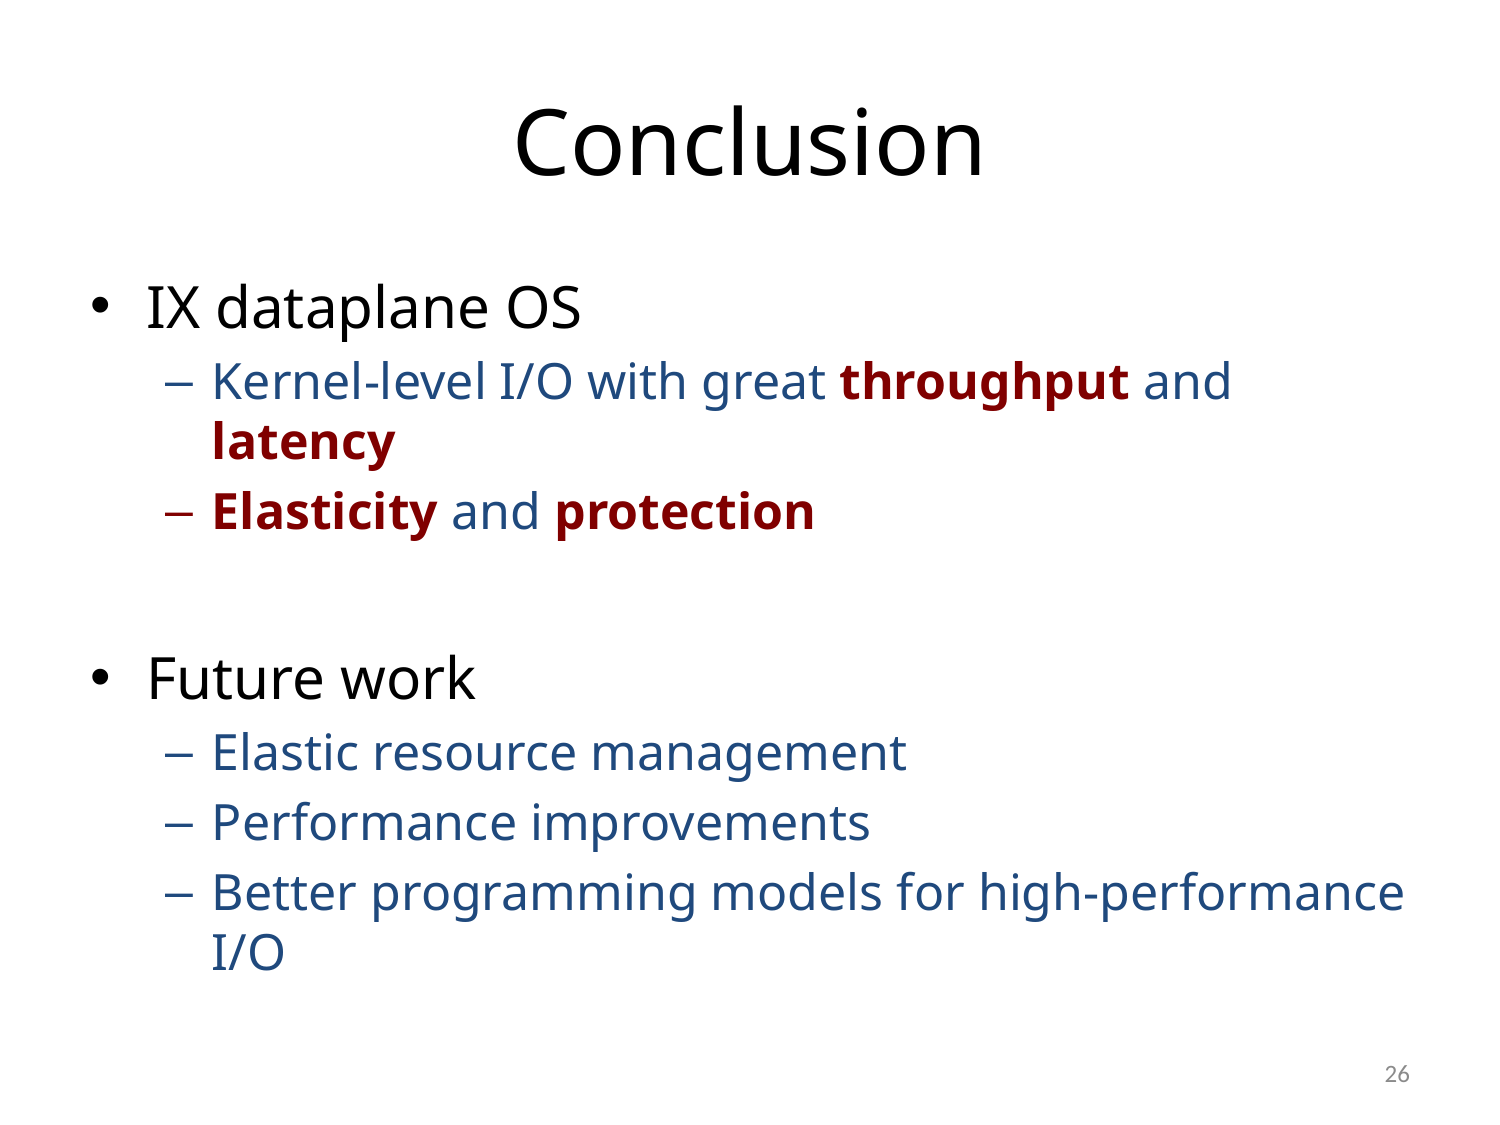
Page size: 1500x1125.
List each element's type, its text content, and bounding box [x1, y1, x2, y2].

title Conclusion [75, 45, 1425, 233]
slide_number 26 [1074, 1042, 1425, 1103]
list IX dataplane OS Kernel-level I/O with great throughput and latency Elasticity and protection Future work Elastic resource management Performance improvements Better programming models for high-performance I/O [75, 262, 1425, 1005]
